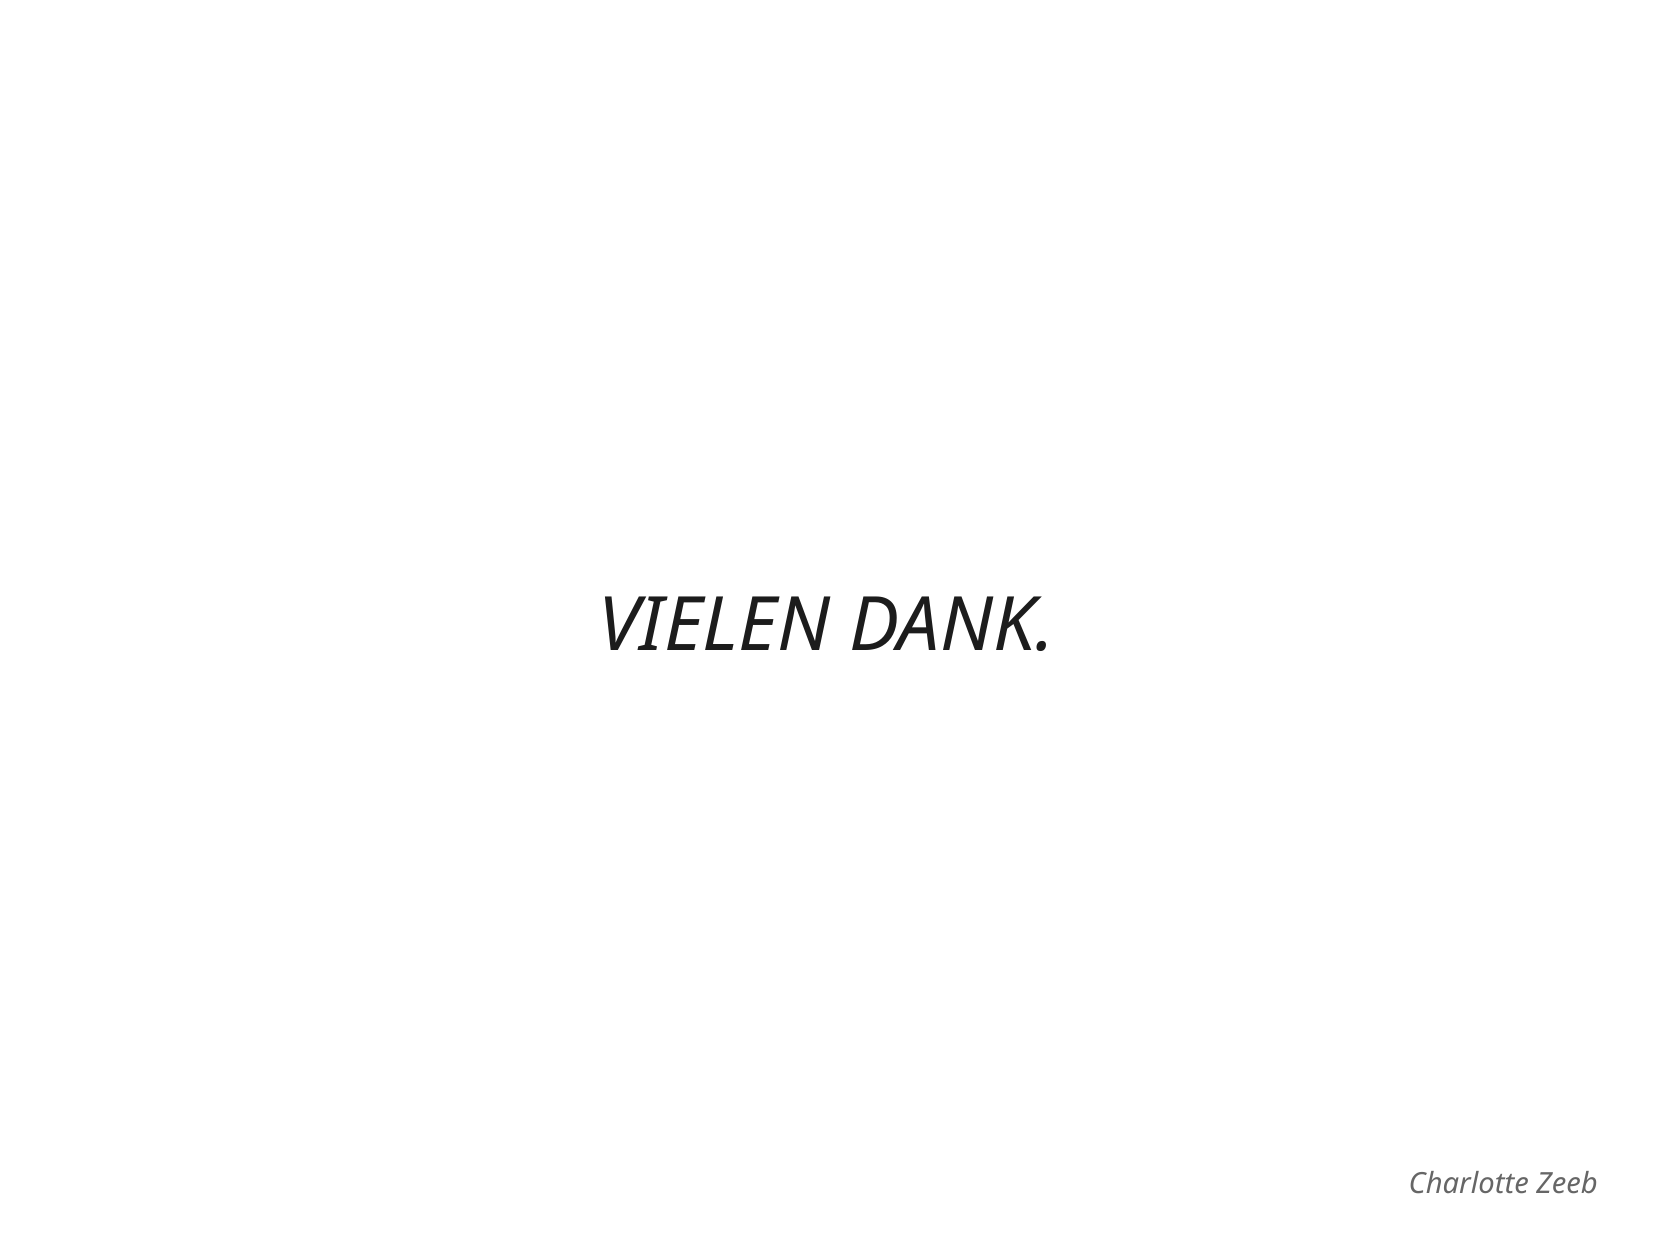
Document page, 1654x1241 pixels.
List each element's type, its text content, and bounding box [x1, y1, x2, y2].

text_box Charlotte Zeeb [1393, 1157, 1615, 1208]
text_box VIELEN DANK. [82, 140, 1571, 1101]
